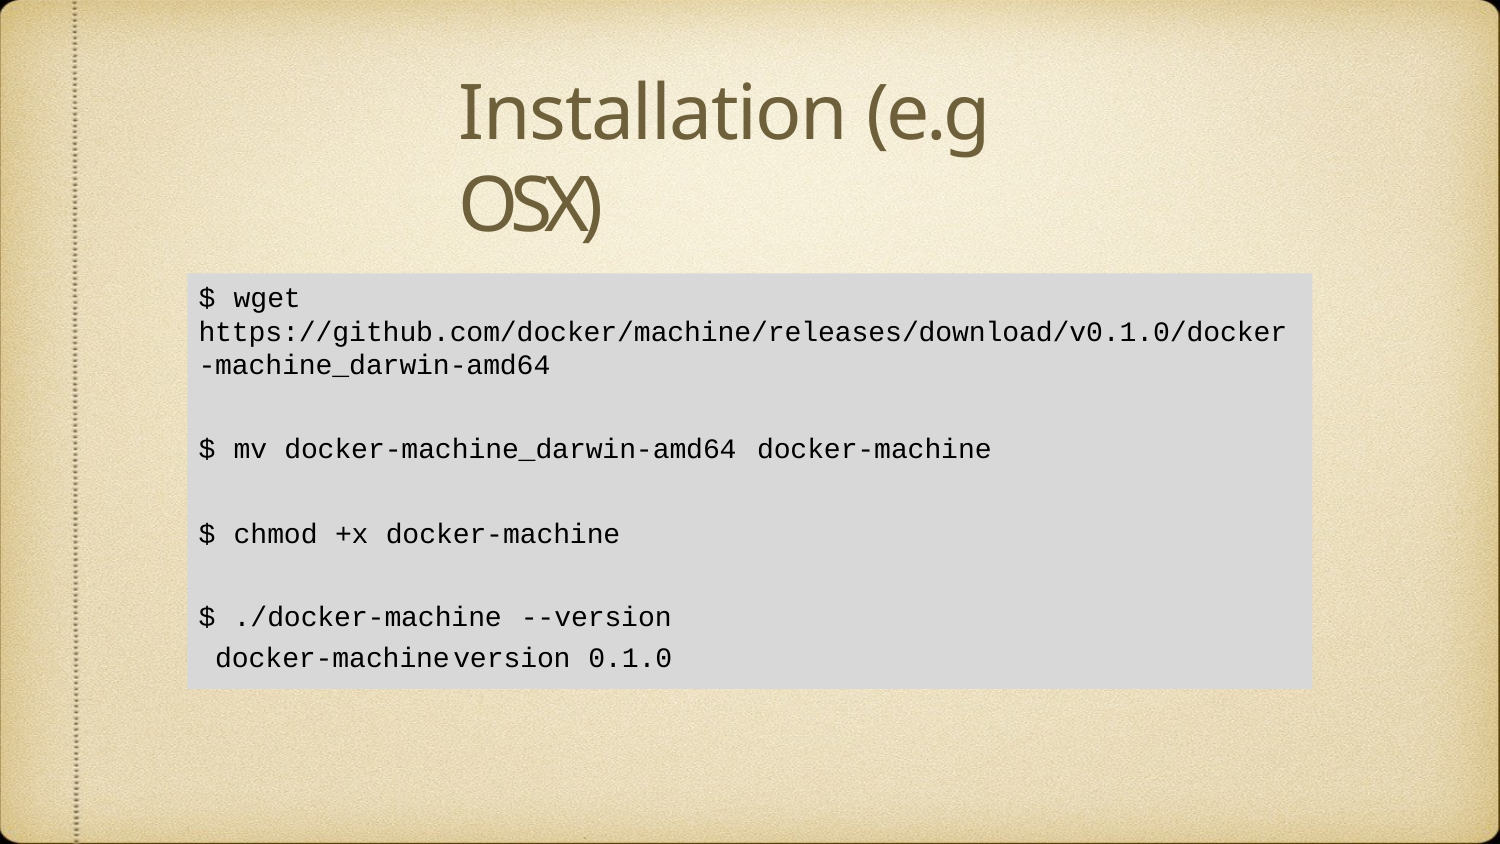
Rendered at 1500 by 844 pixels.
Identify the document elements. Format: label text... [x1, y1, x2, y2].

text_box $ wget https://github.com/docker/machine/releases/download/v0.1.0/docker -machine_darwin-amd64 $ mv docker-machine_darwin-amd64 docker-machine $ chmod +x docker-machine $ ./docker-machine --version docker-machine version 0.1.0 [197, 277, 1298, 673]
title Installation (e.g OSX) [457, 61, 1042, 248]
picture [0, 0, 1500, 844]
text_box [187, 273, 1313, 689]
